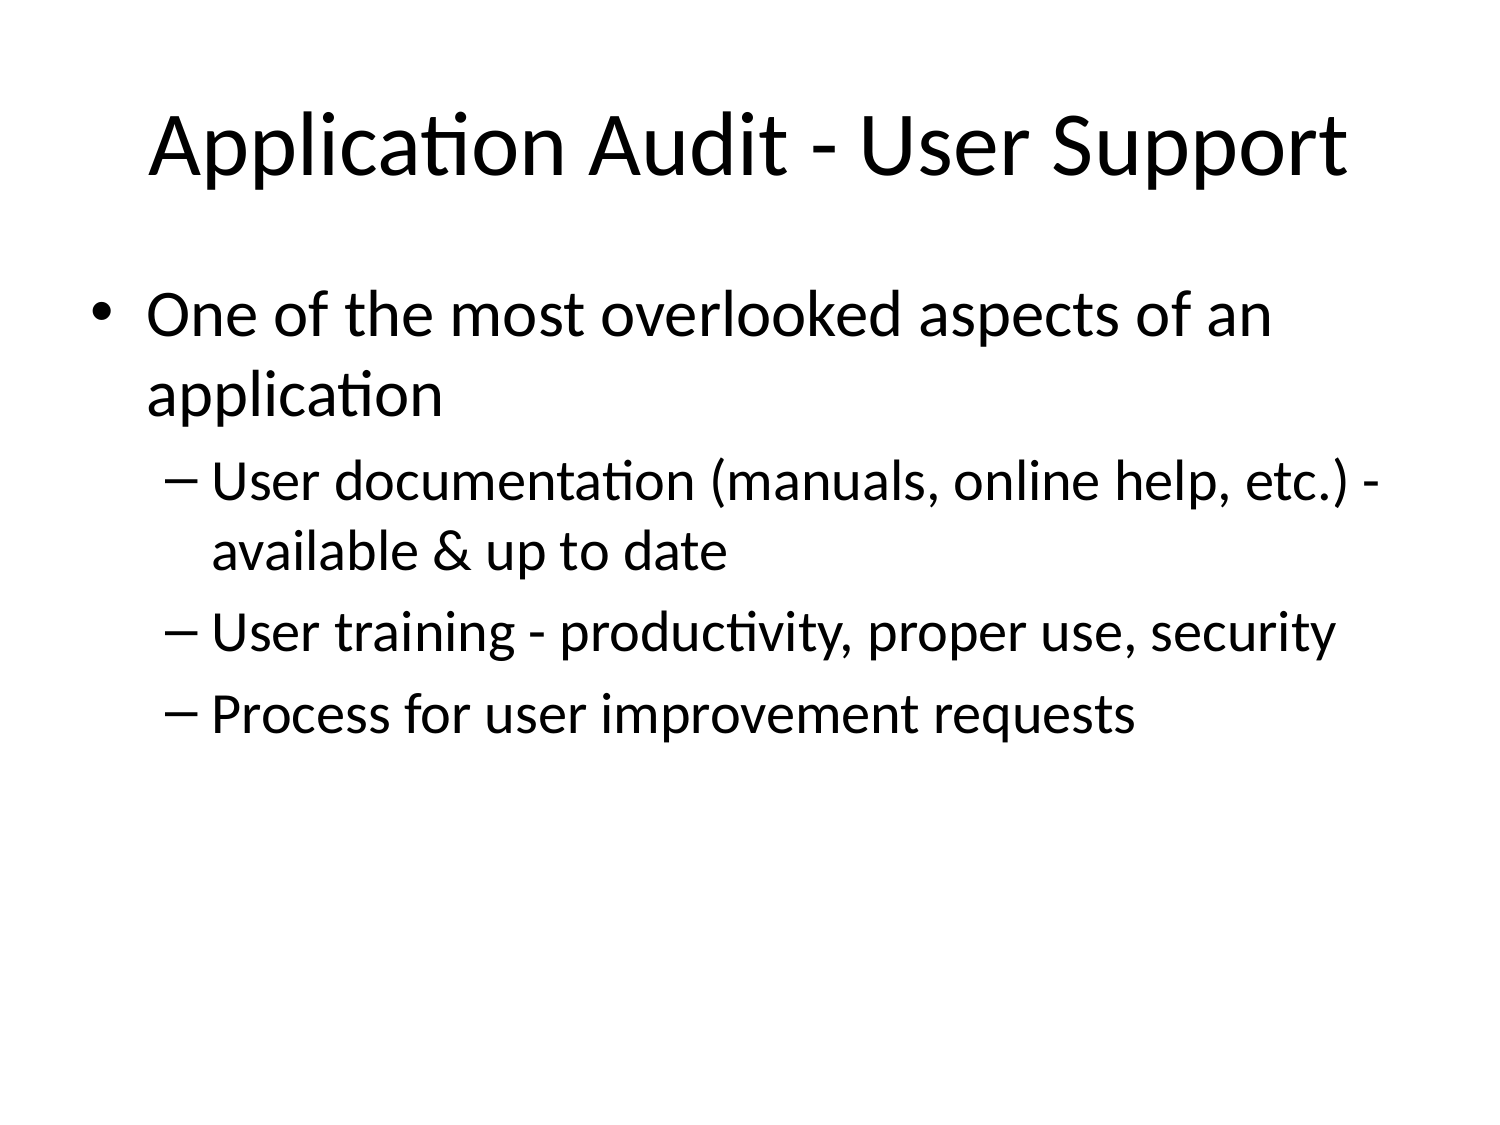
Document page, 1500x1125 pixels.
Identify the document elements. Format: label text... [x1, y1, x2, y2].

list One of the most overlooked aspects of an application User documentation (manuals, online help, etc.) - available & up to date User training - productivity, proper use, security Process for user improvement requests [74, 262, 1426, 1006]
title Application Audit - User Support [74, 44, 1426, 233]
